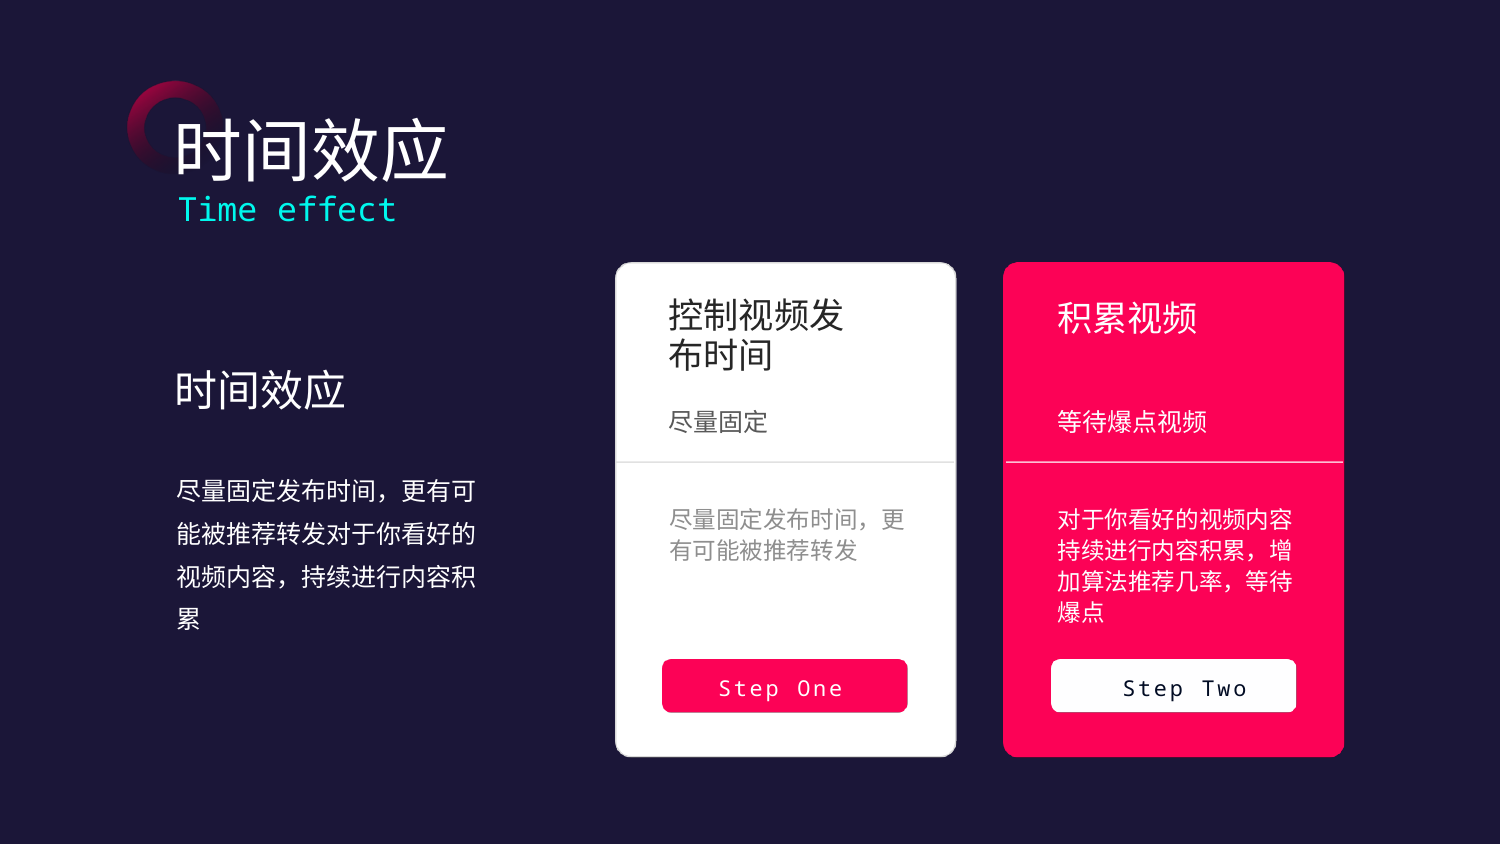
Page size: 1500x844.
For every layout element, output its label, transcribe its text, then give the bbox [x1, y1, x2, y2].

text_box Time effect [162, 184, 593, 224]
picture [121, 80, 229, 176]
text_box 时间效应 [159, 100, 623, 184]
text_box 时间效应 [159, 355, 508, 408]
picture [1001, 260, 1345, 758]
picture [613, 260, 957, 758]
text_box 尽量固定发布时间，更有可能被推荐转发对于你看好的视频内容，持续进行内容积累 [161, 455, 508, 583]
